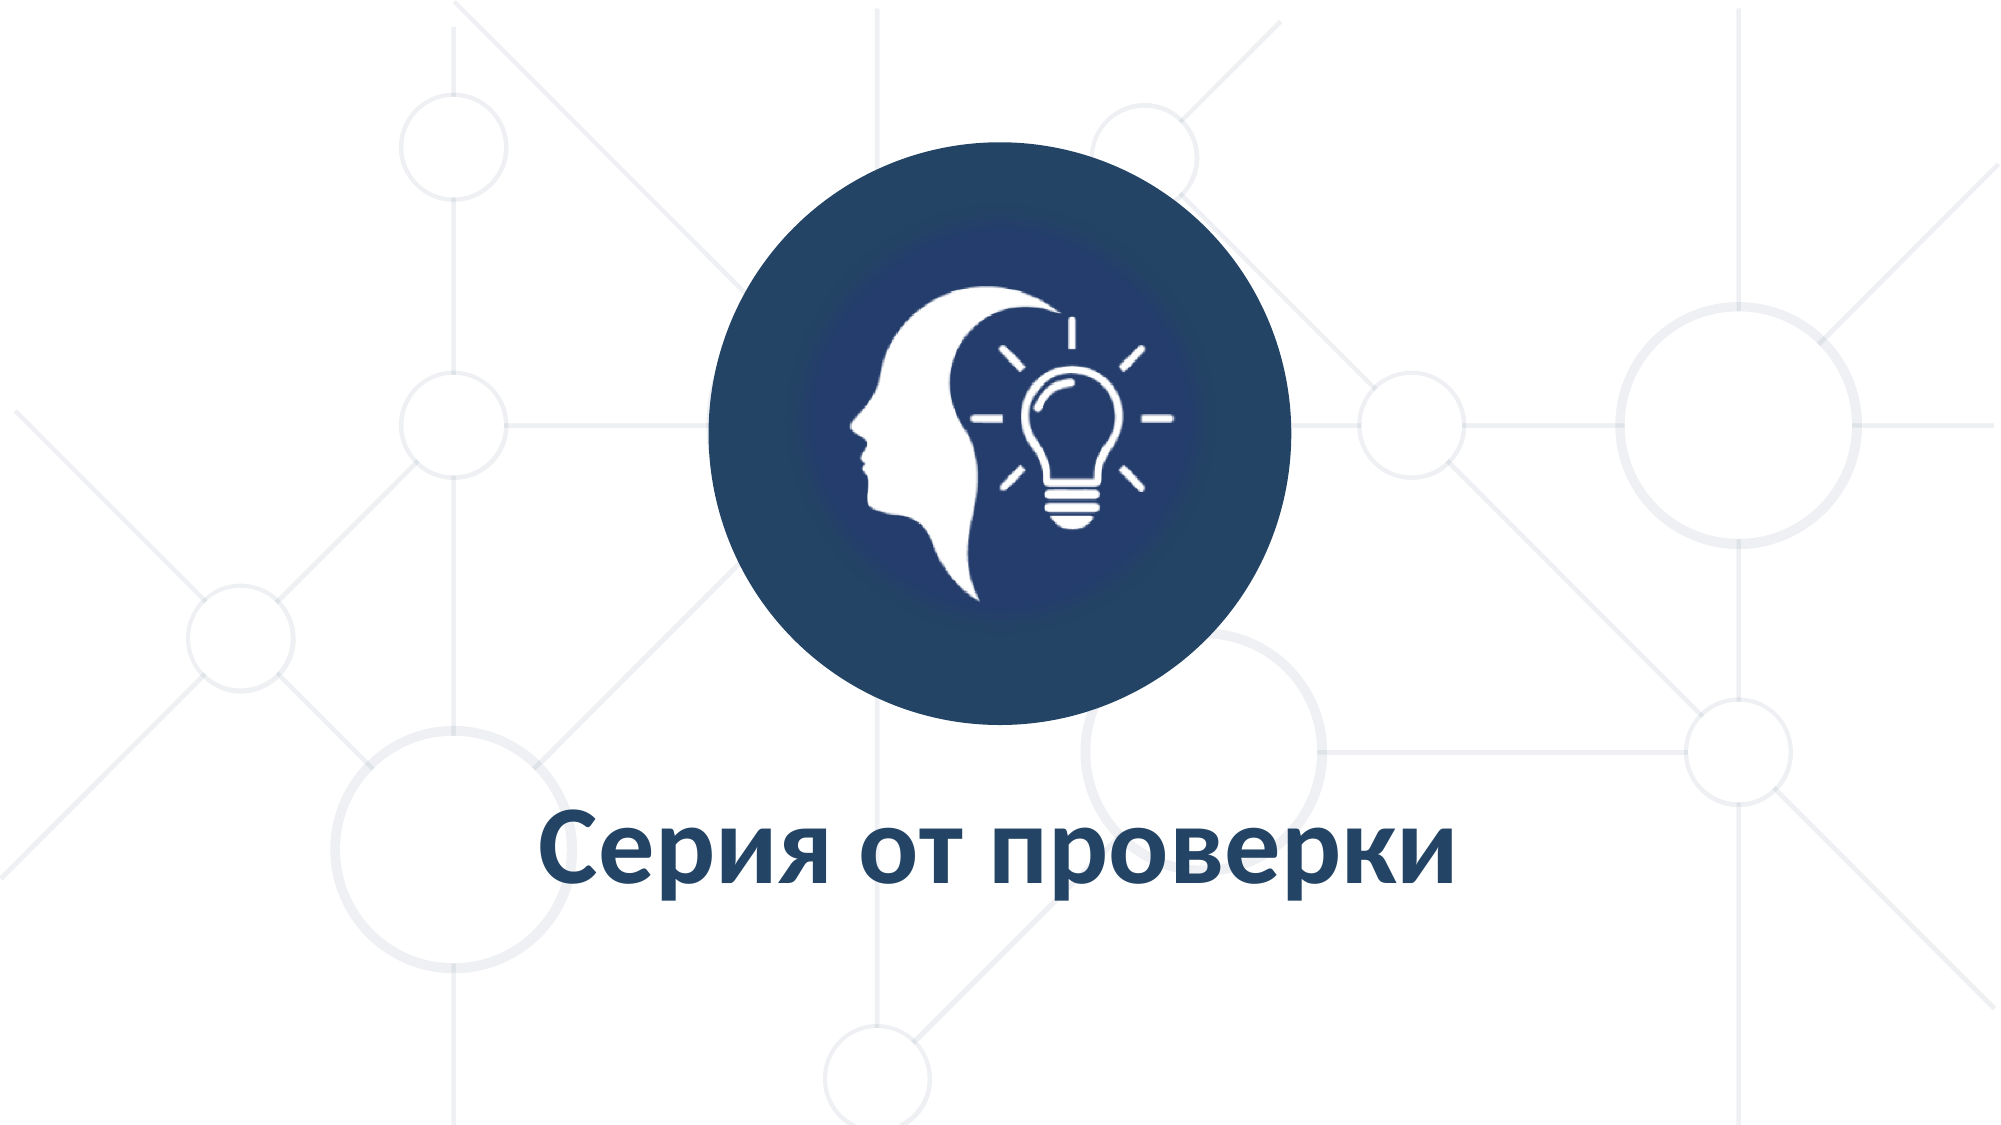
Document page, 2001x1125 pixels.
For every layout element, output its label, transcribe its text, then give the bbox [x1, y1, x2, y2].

list Серия от проверки [100, 771, 1900, 898]
picture [780, 199, 1219, 638]
